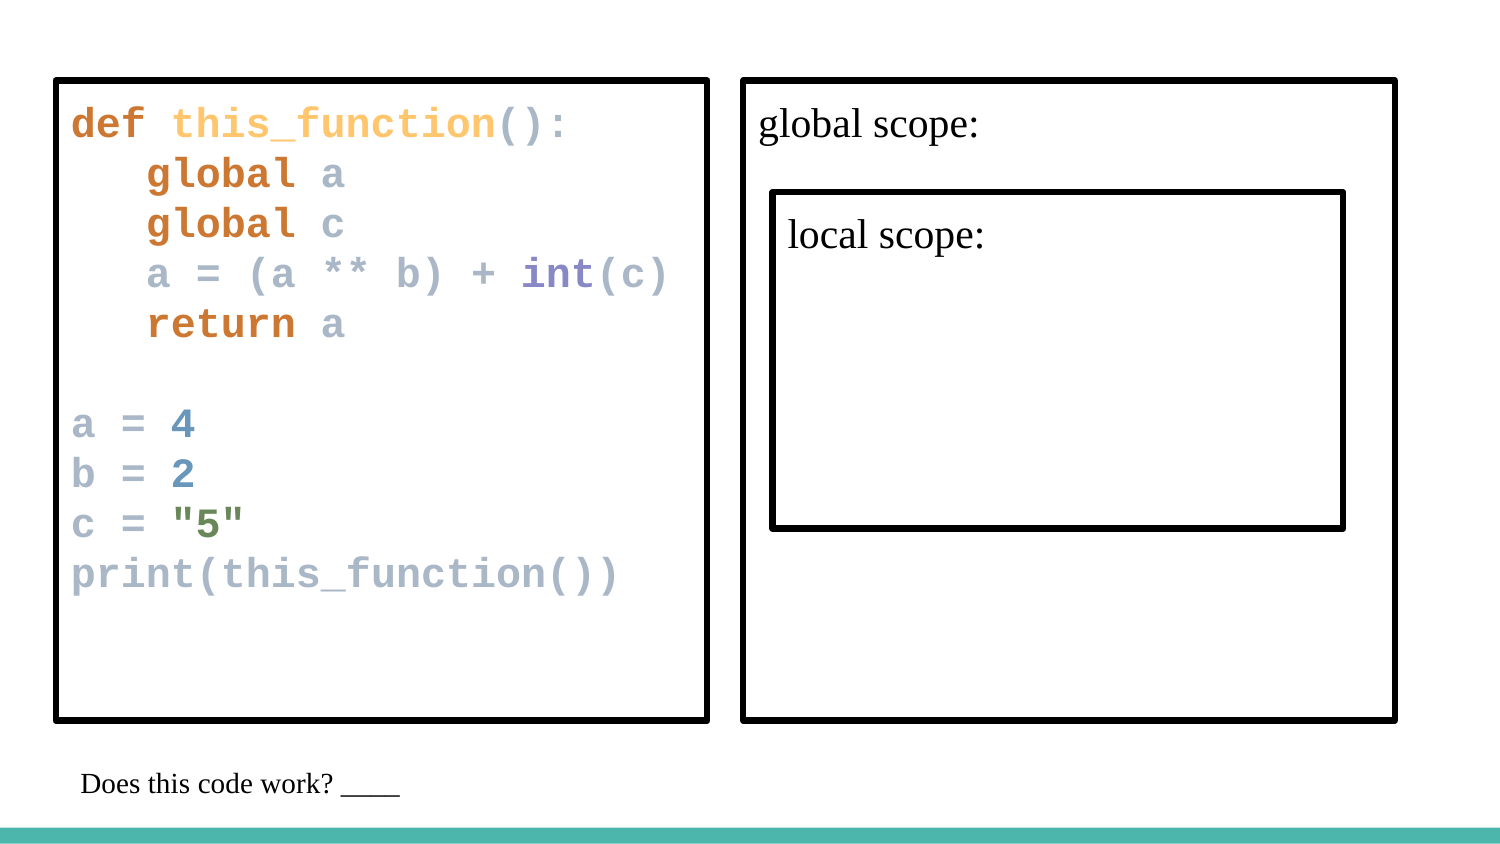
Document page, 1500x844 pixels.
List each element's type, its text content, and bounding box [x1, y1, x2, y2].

text_box local scope: [772, 192, 1344, 529]
text_box global scope: [743, 80, 1395, 721]
text_box Does this code work? ____ [65, 749, 715, 823]
text_box def this_function(): global a global c a = (a ** b) + int(c) return a a = 4 b = 2 c = "5" print(this_function()) [55, 80, 708, 721]
